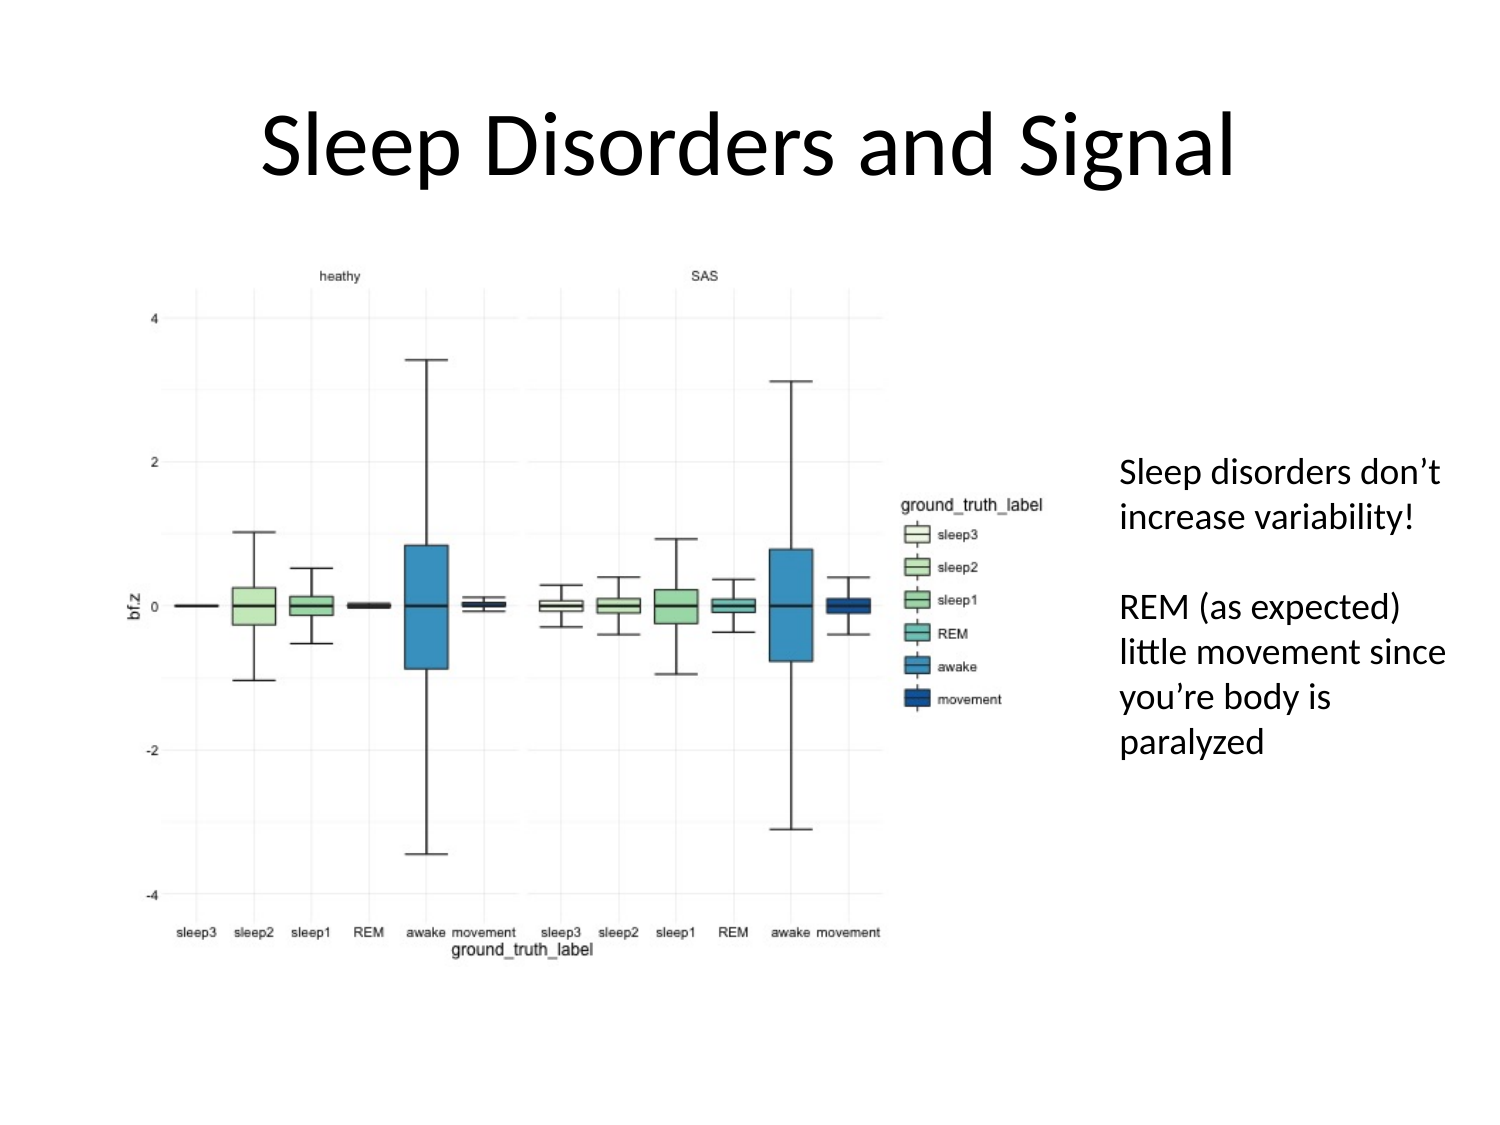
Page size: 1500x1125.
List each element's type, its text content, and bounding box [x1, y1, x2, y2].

title Sleep Disorders and Signal [75, 45, 1425, 233]
picture [115, 254, 1070, 967]
text_box Sleep disorders don’t increase variability! REM (as expected) little movement since you’re body is paralyzed [1104, 439, 1466, 770]
